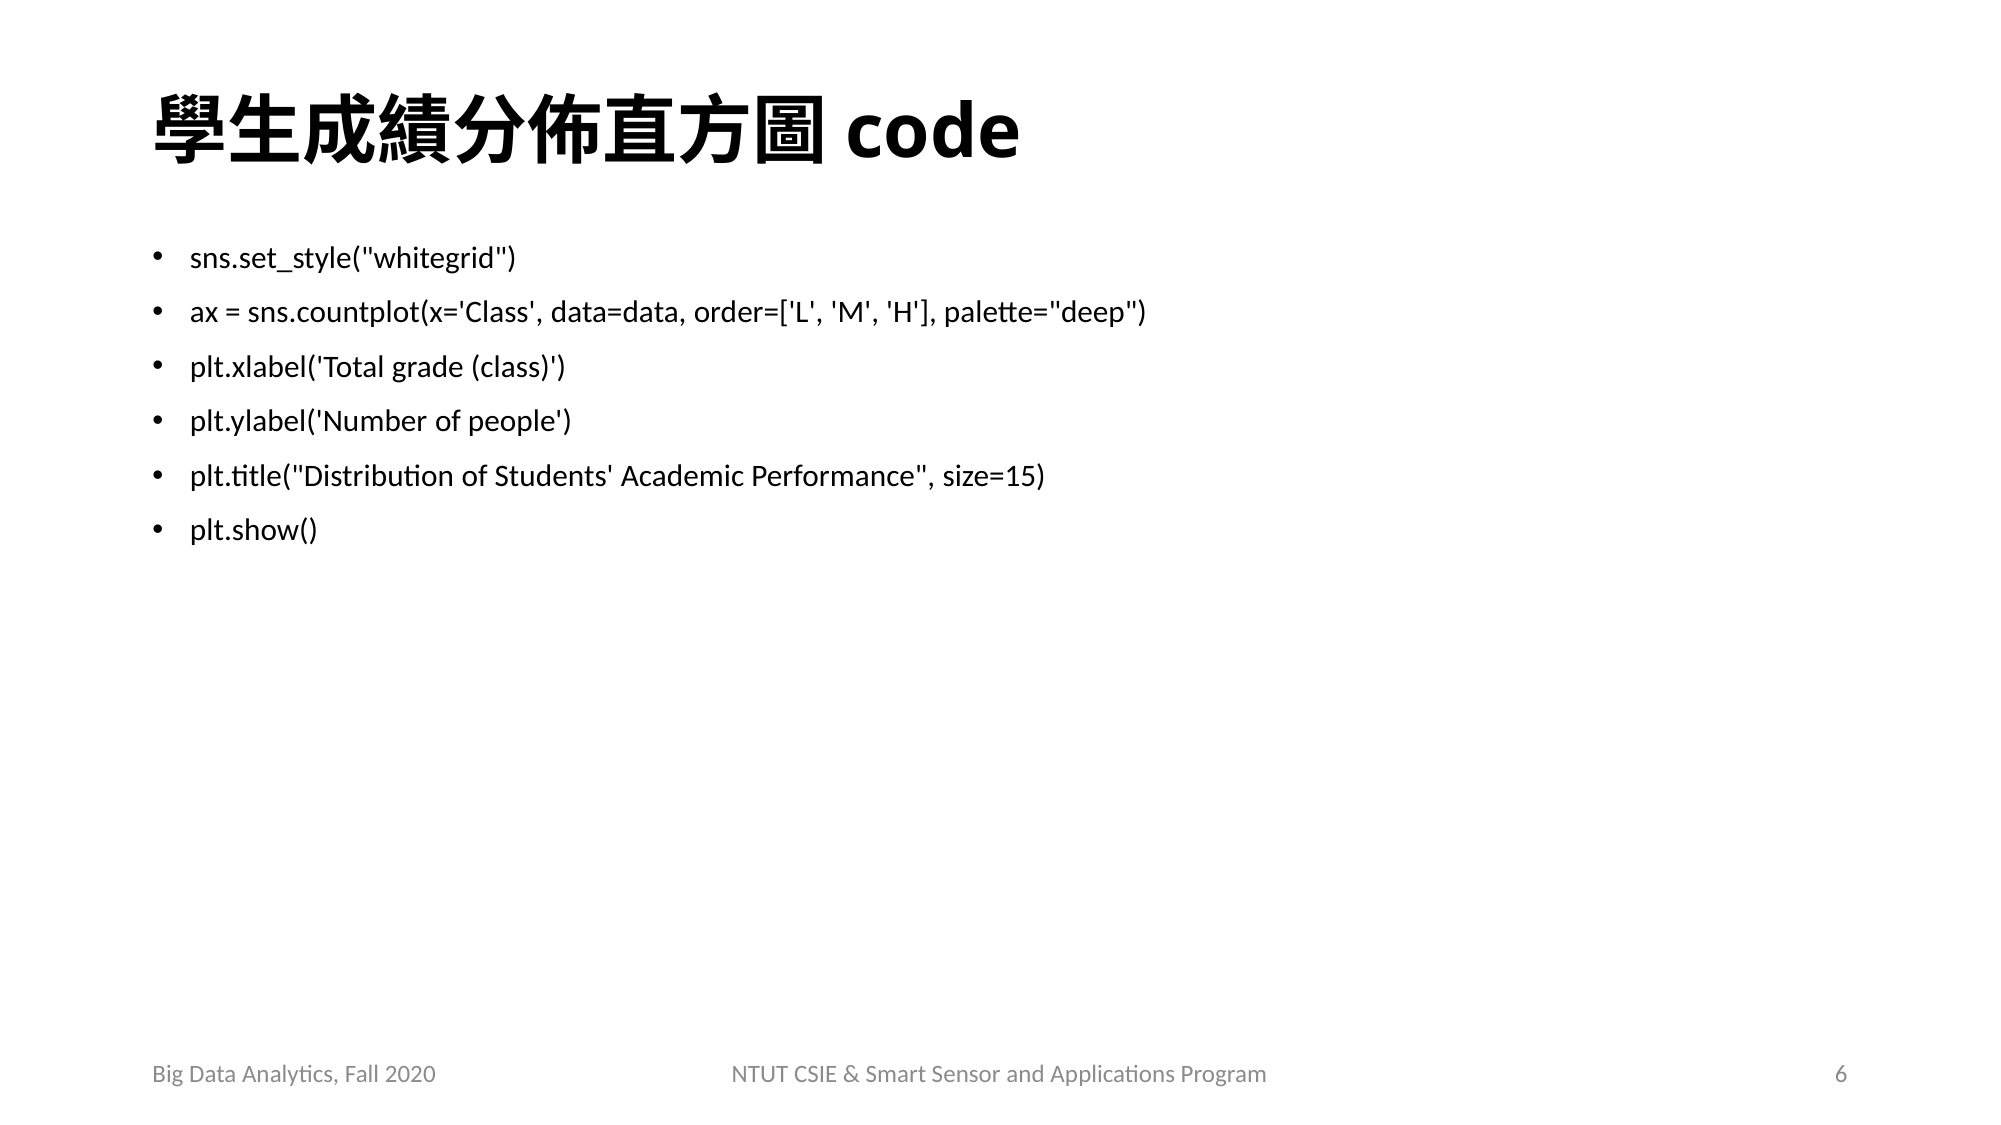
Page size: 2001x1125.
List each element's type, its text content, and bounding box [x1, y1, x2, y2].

list sns.set_style("whitegrid") ax = sns.countplot(x='Class', data=data, order=['L', 'M', 'H'], palette="deep") plt.xlabel('Total grade (class)') plt.ylabel('Number of people') plt.title("Distribution of Students' Academic Performance", size=15) plt.show() [137, 233, 1863, 948]
text_box 學生成績分佈直方圖code [137, 83, 1588, 184]
slide_number Big Data Analytics, Fall 2020 [137, 1042, 588, 1103]
footer NTUT CSIE & Smart Sensor and Applications Program [662, 1042, 1338, 1103]
slide_number 6 [1412, 1042, 1863, 1103]
